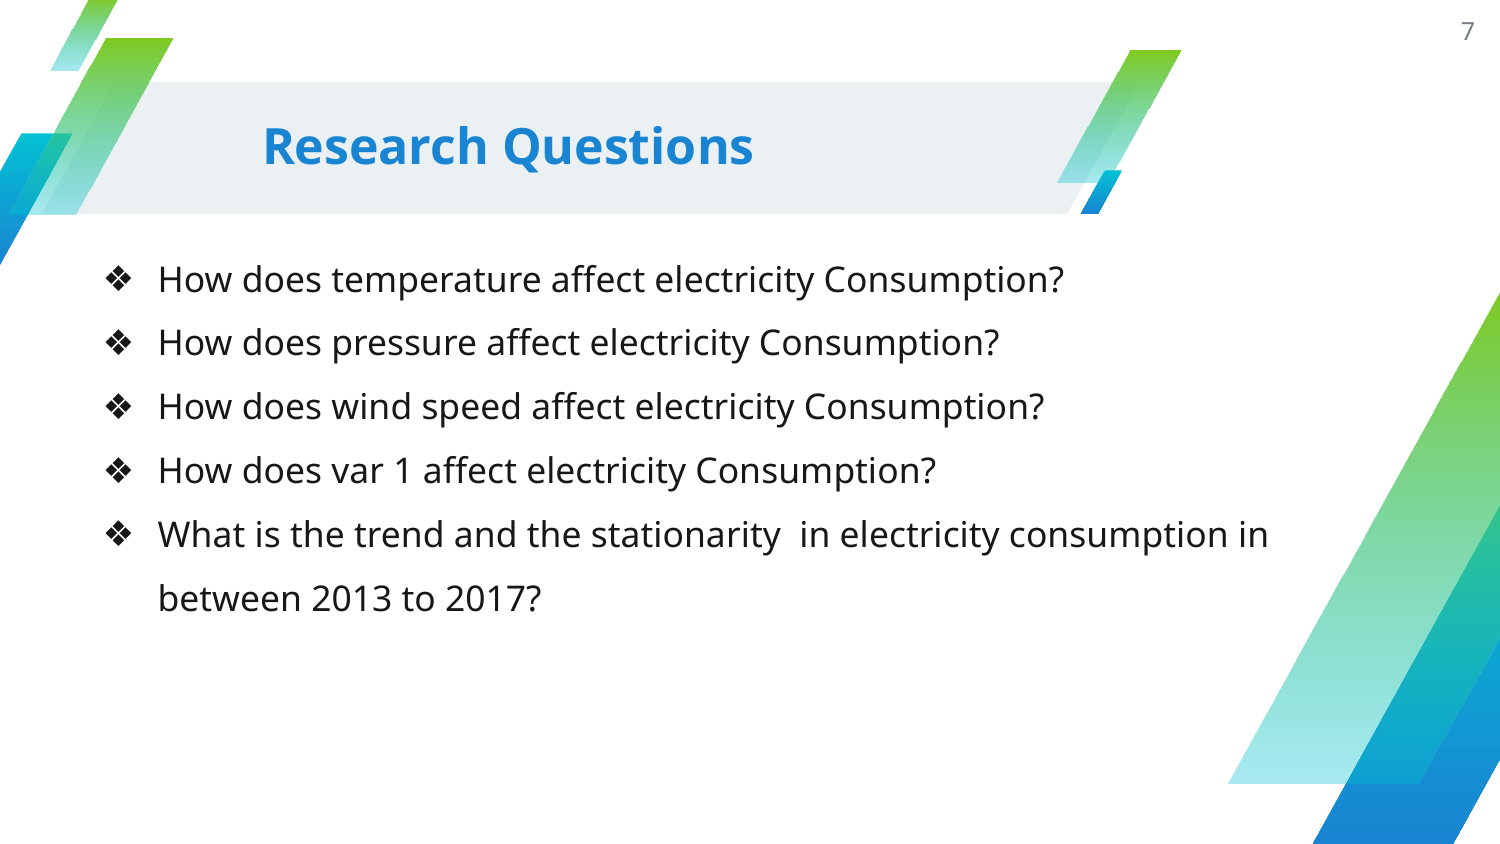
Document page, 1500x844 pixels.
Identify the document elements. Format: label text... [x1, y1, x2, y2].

title Research Questions [150, 81, 867, 215]
list How does temperature affect electricity Consumption? How does pressure affect electricity Consumption? How does wind speed affect electricity Consumption? How does var 1 affect electricity Consumption? What is the trend and the stationarity in electricity consumption in between 2013 to 2017? [7, 235, 1352, 844]
slide_number ‹#› [1403, 0, 1475, 65]
